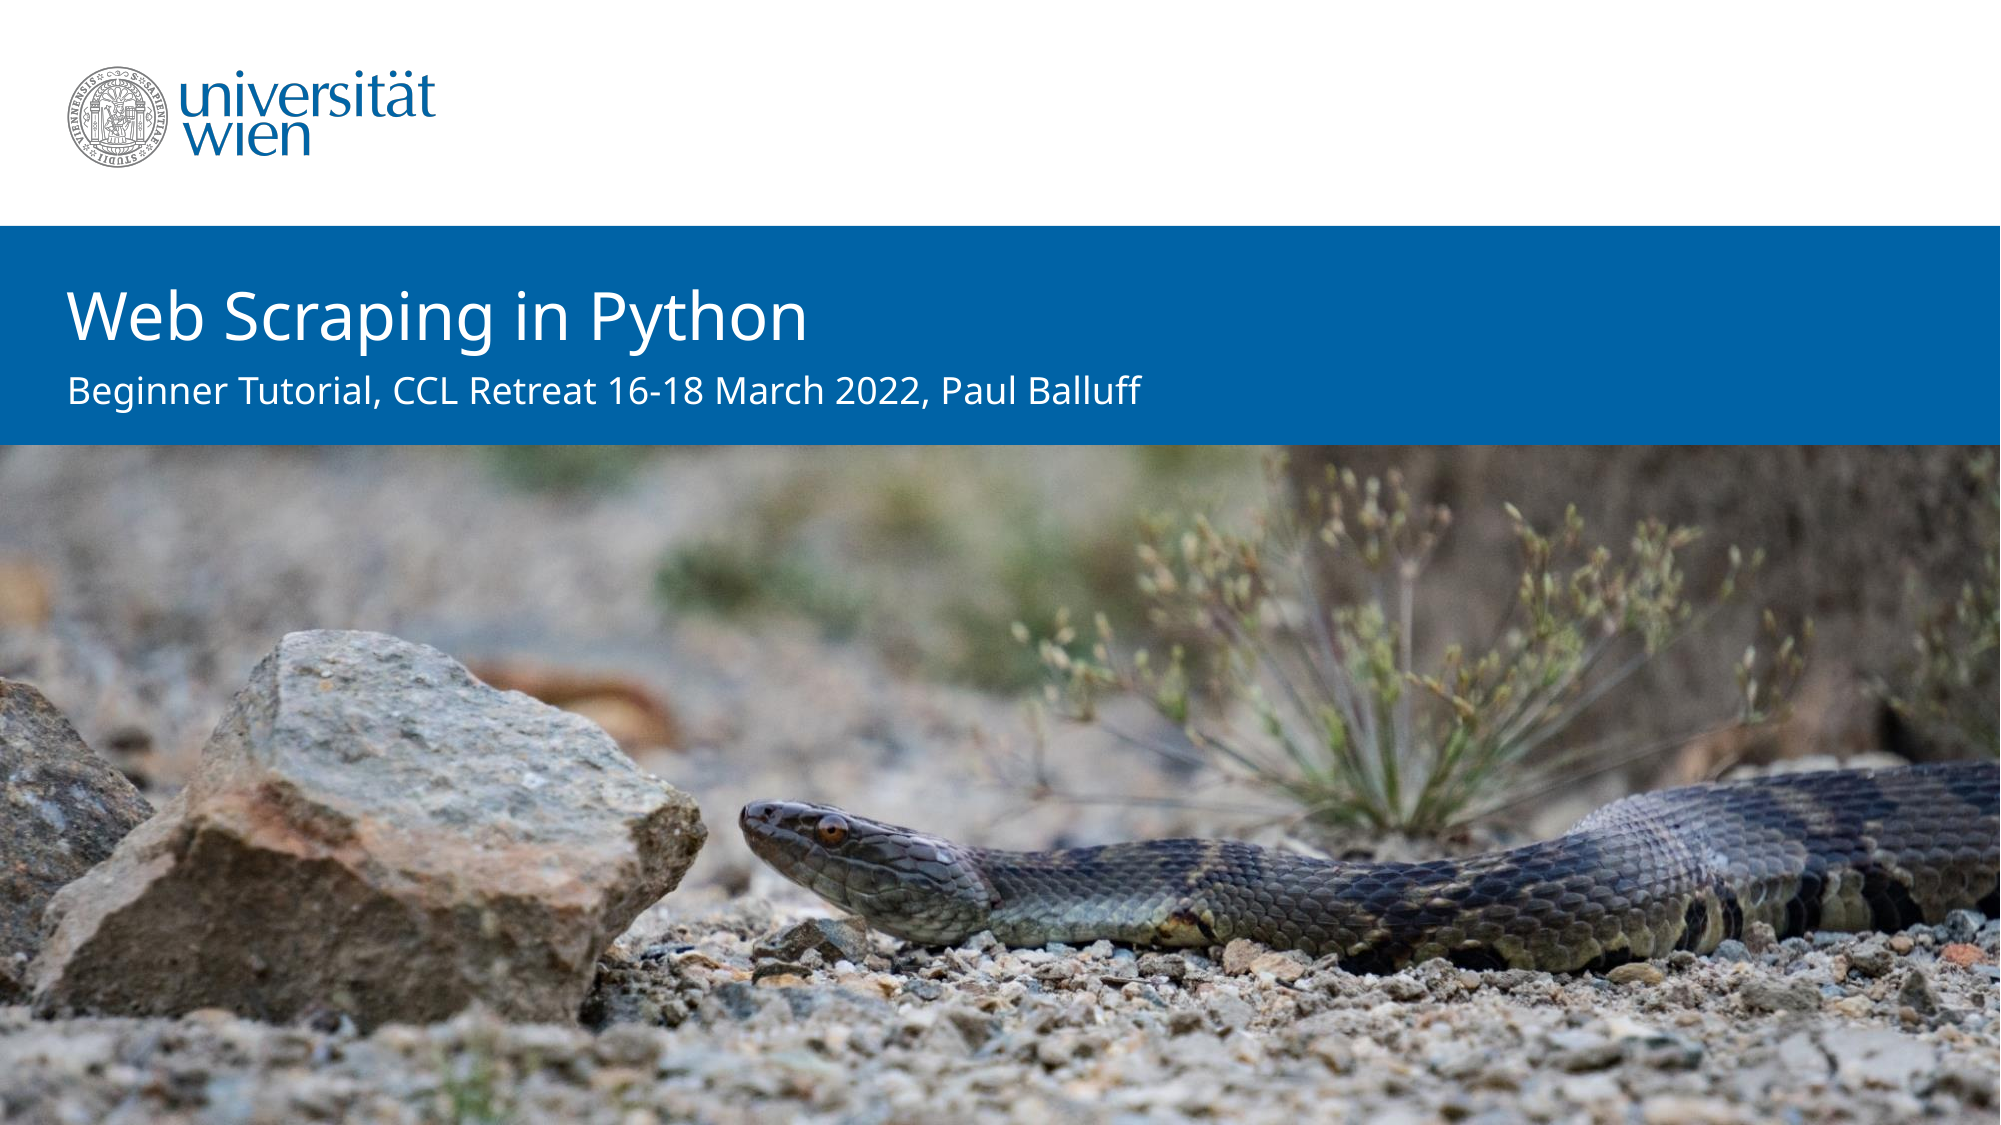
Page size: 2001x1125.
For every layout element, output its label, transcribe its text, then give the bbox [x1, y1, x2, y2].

title Web Scraping in Python [66, 254, 1933, 355]
picture [0, 445, 2000, 1125]
picture [66, 66, 437, 168]
subtitle Beginner Tutorial, CCL Retreat 16-18 March 2022, Paul Balluff [66, 370, 1933, 419]
